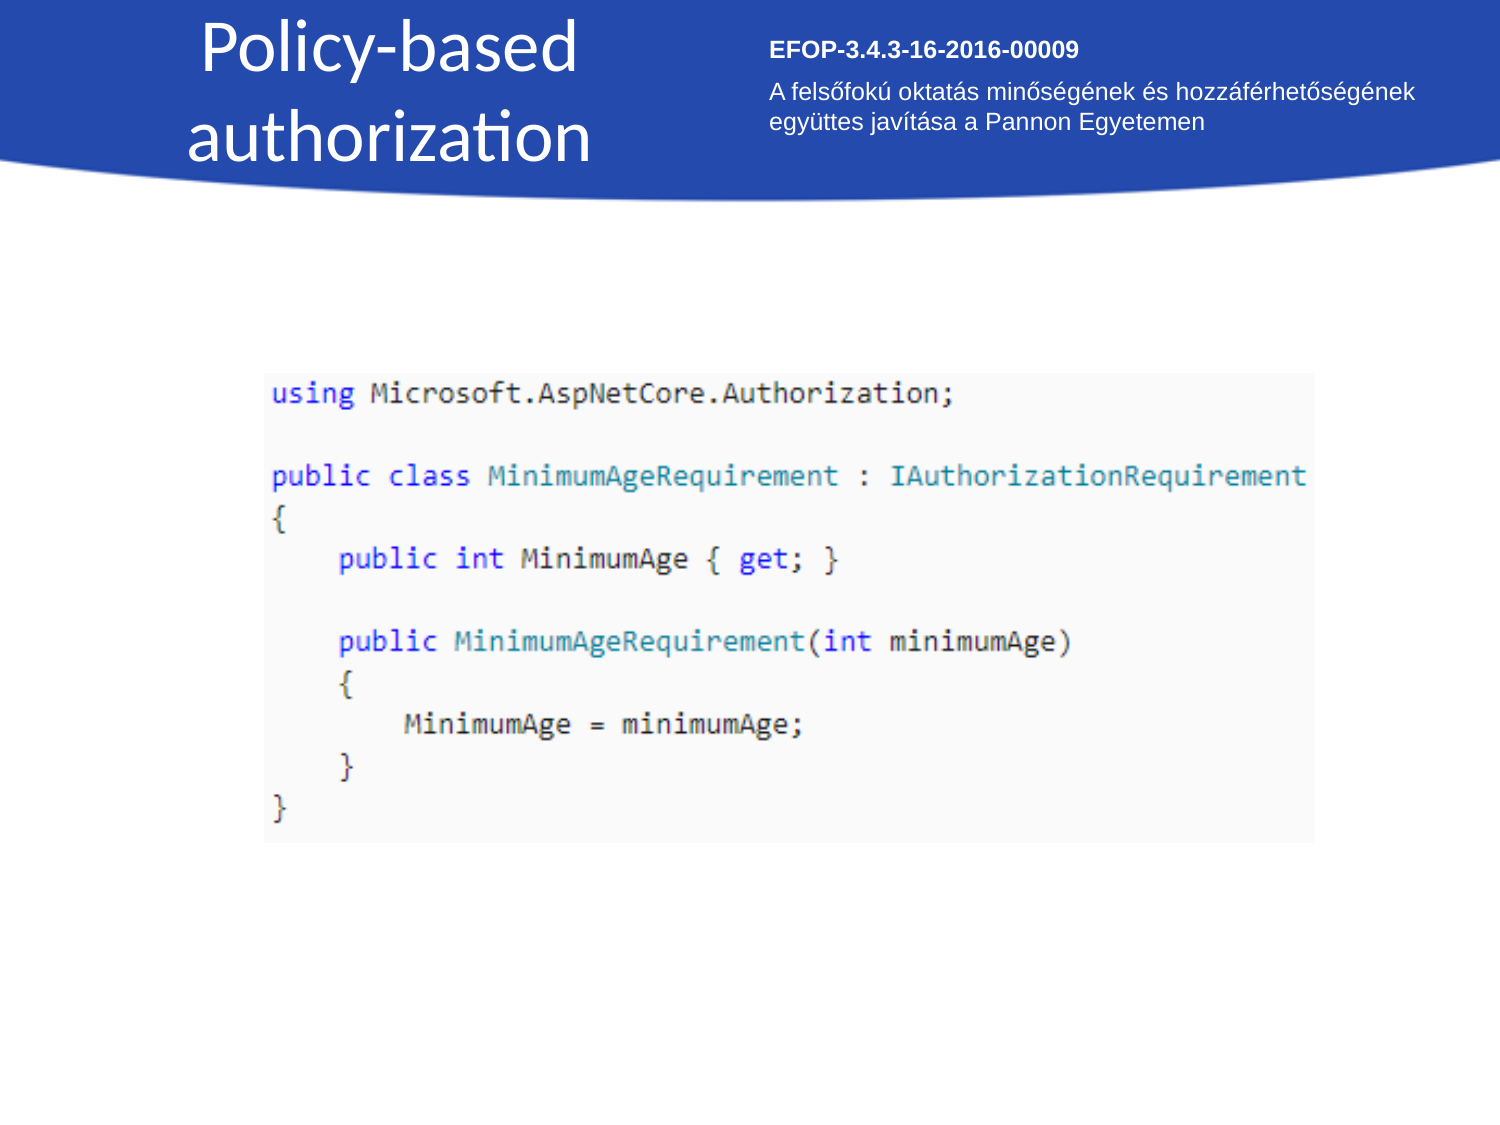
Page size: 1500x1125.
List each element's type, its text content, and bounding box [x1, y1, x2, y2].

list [264, 373, 1316, 843]
picture [0, 0, 1500, 1125]
text_box Policy-based authorization [41, 0, 739, 173]
text_box EFOP-3.4.3-16-2016-00009 A felsőfokú oktatás minőségének és hozzáférhetőségének együttes javítása a Pannon Egyetemen [754, 25, 1465, 143]
